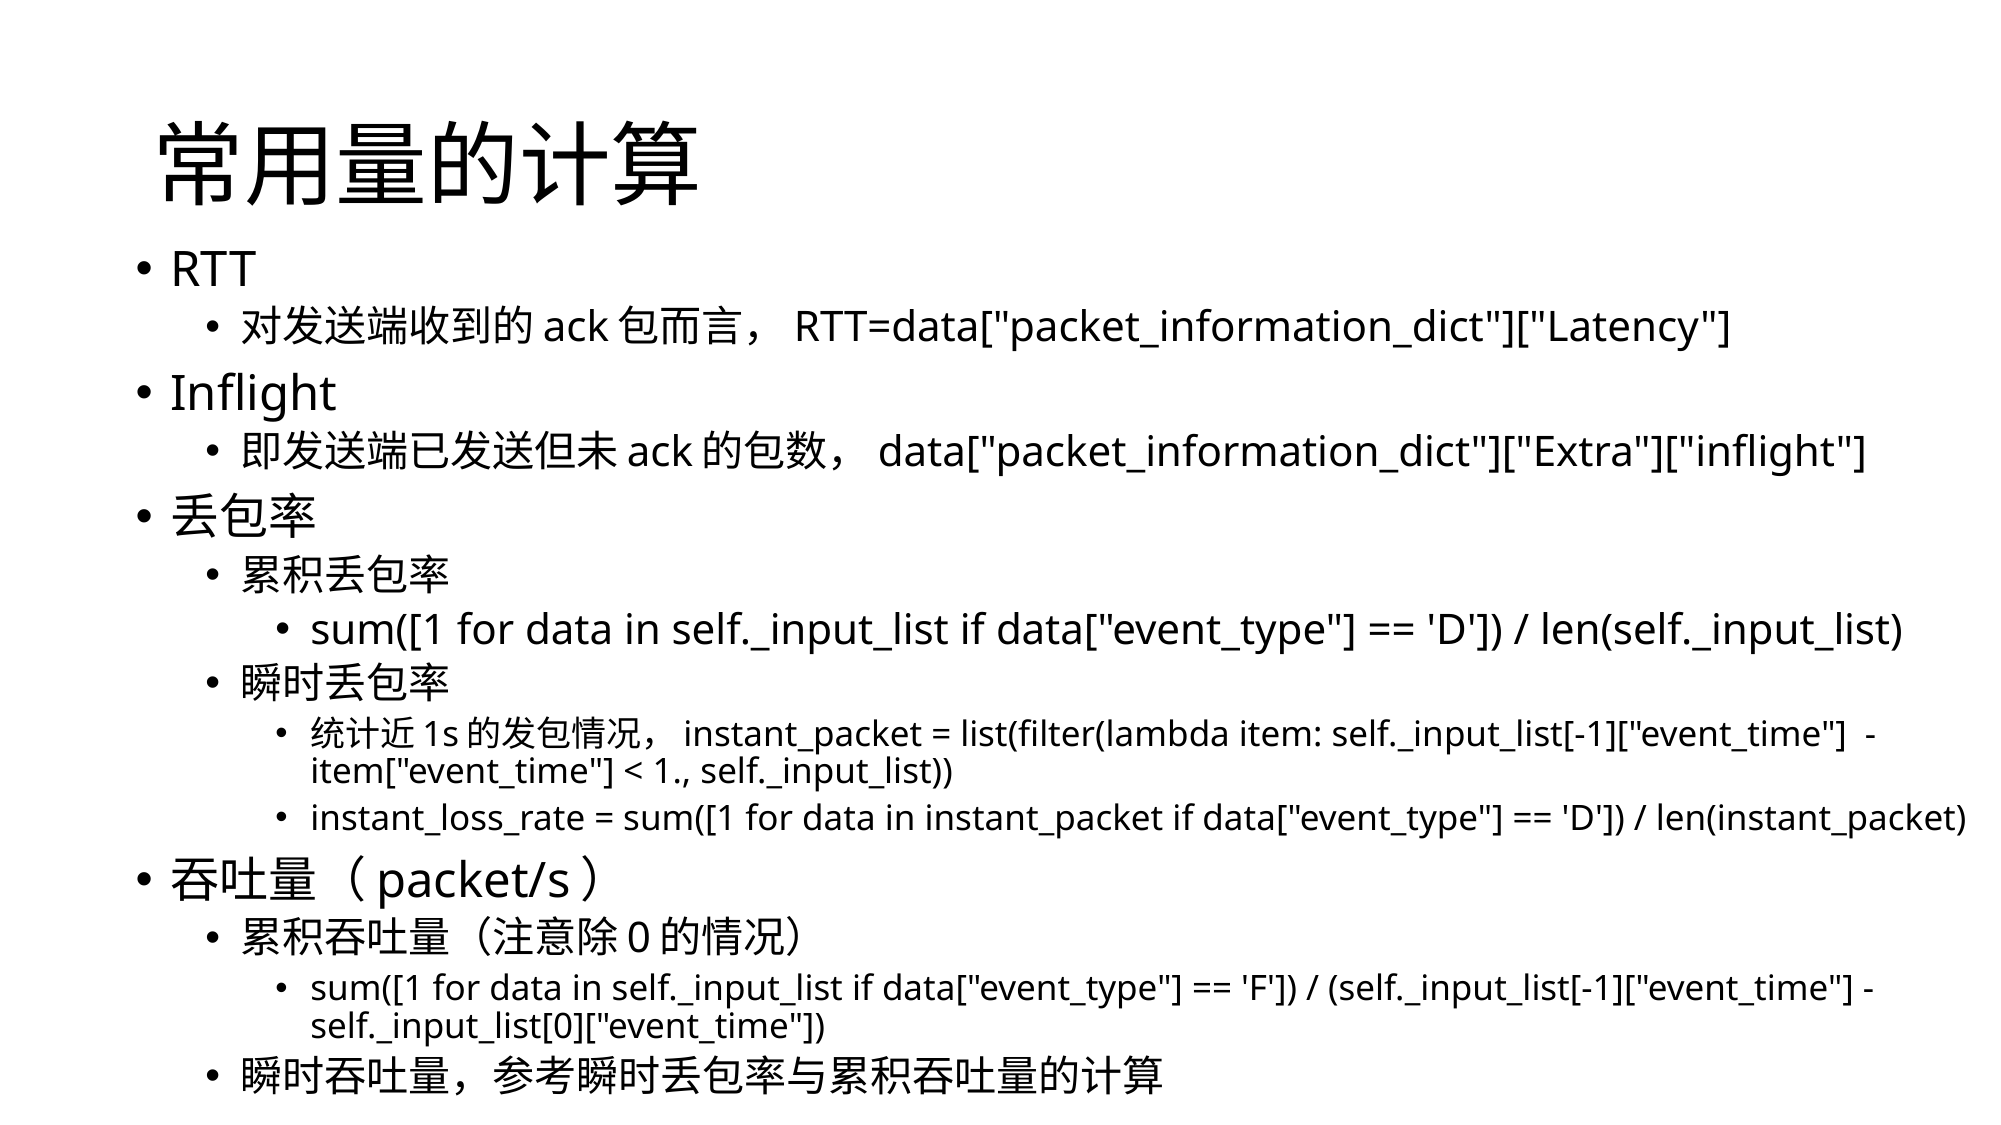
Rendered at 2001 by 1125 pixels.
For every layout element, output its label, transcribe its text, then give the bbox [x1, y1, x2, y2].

list RTT 对发送端收到的ack包而言，RTT=data["packet_information_dict"]["Latency"] Inflight 即发送端已发送但未ack的包数，data["packet_information_dict"]["Extra"]["inflight"] 丢包率 累积丢包率 sum([1 for data in self._input_list if data["event_type"] == 'D']) / len(self._input_list) 瞬时丢包率 统计近1s的发包情况，instant_packet = list(filter(lambda item: self._input_list[-1]["event_time"] - item["event_time"] < 1., self._input_list)) instant_loss_rate = sum([1 for data in instant_packet if data["event_type"] == 'D']) / len(instant_packet) 吞吐量（packet/s） 累积吞吐量（注意除0的情况） sum([1 for data in self._input_list if data["event_type"] == 'F']) / (self._input_list[-1]["event_time"] - self._input_list[0]["event_time"]) 瞬时吞吐量，参考瞬时丢包率与累积吞吐量的计算 [120, 236, 2000, 1125]
title 常用量的计算 [137, 59, 1863, 236]
